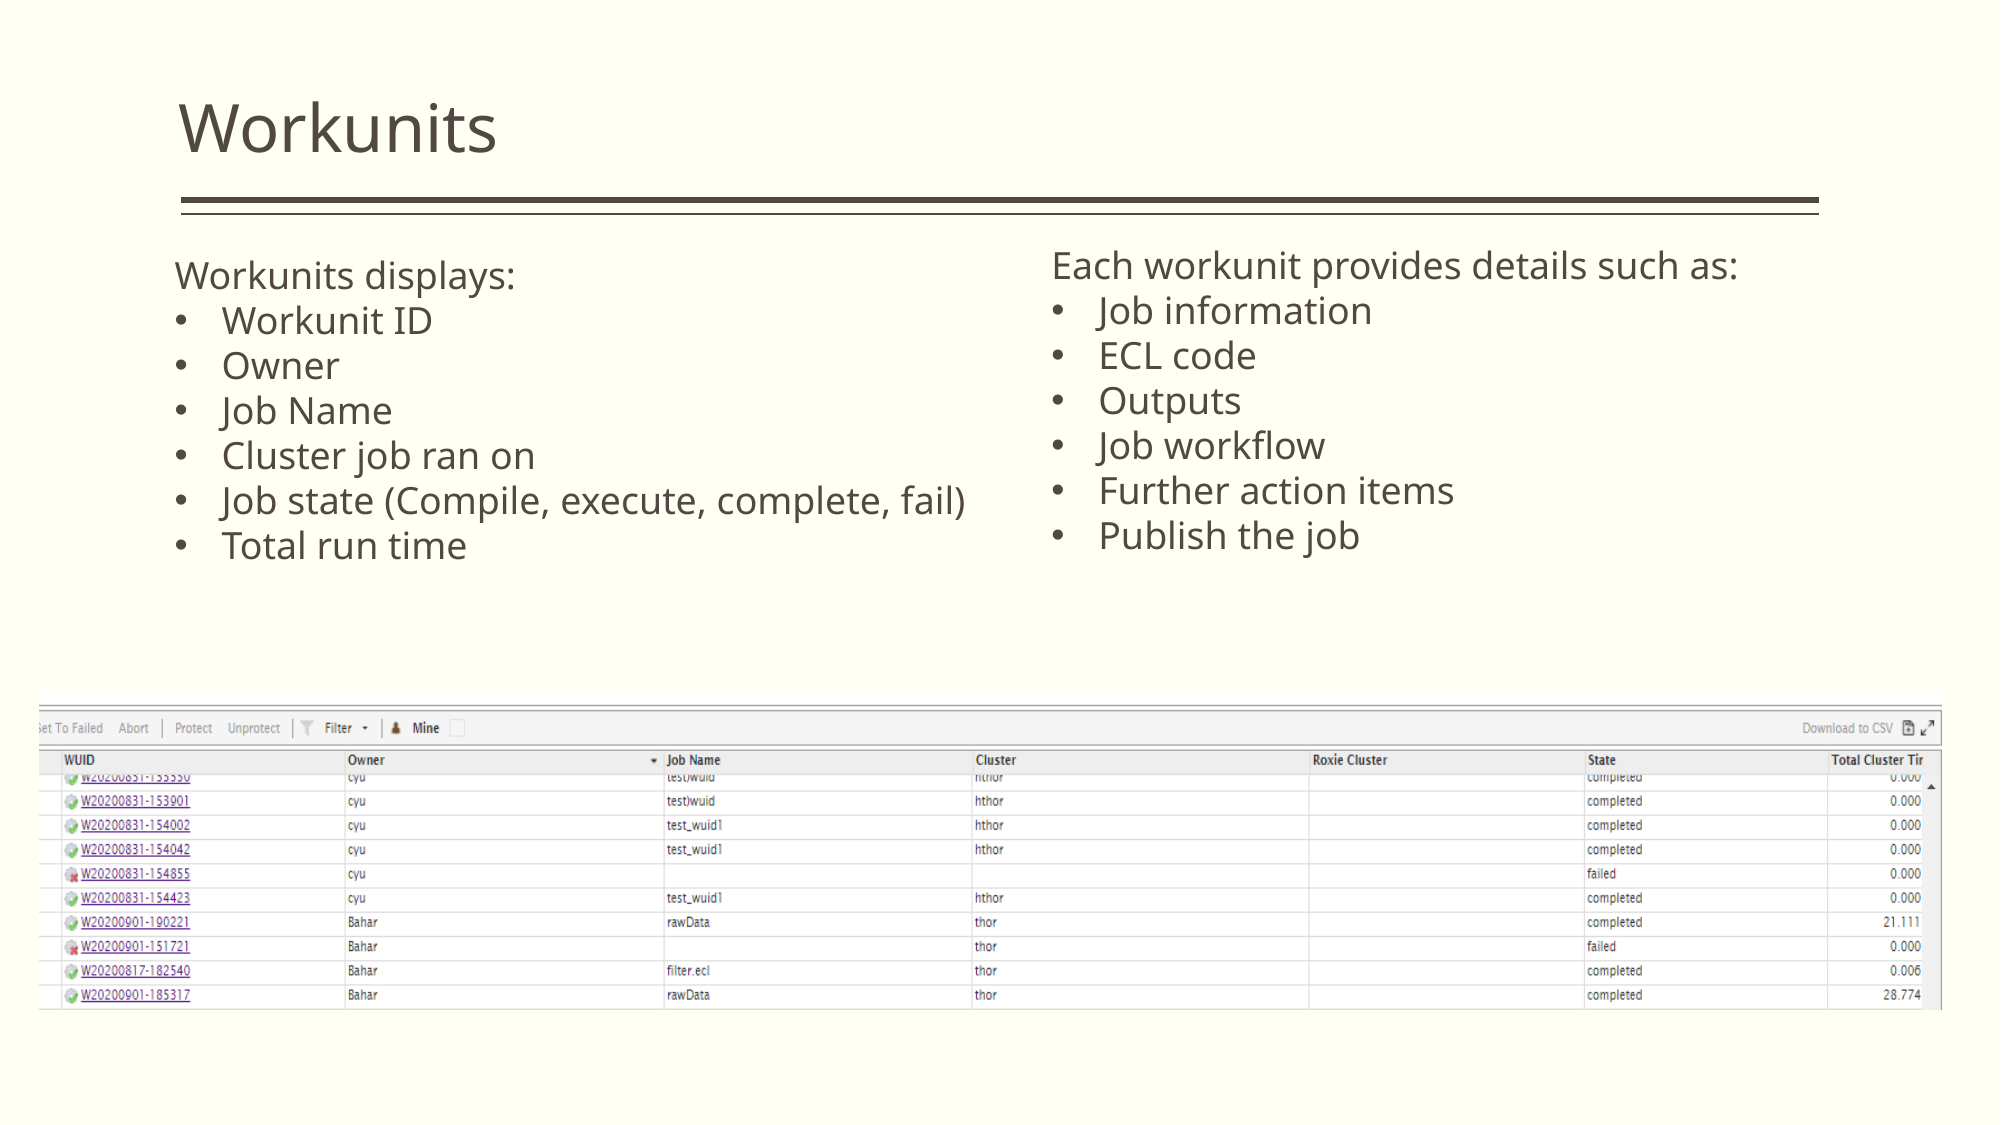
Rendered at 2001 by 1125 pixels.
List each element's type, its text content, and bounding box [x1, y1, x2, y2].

text_box Workunits [178, 95, 1018, 169]
picture [39, 691, 1942, 1010]
text_box Each workunit provides details such as: Job information ECL code Outputs Job workflow Further action items Publish the job [1036, 234, 1877, 610]
text_box Workunits displays: Workunit ID Owner Job Name Cluster job ran on Job state (Compile, execute, complete, fail) Total run time [159, 244, 1000, 619]
